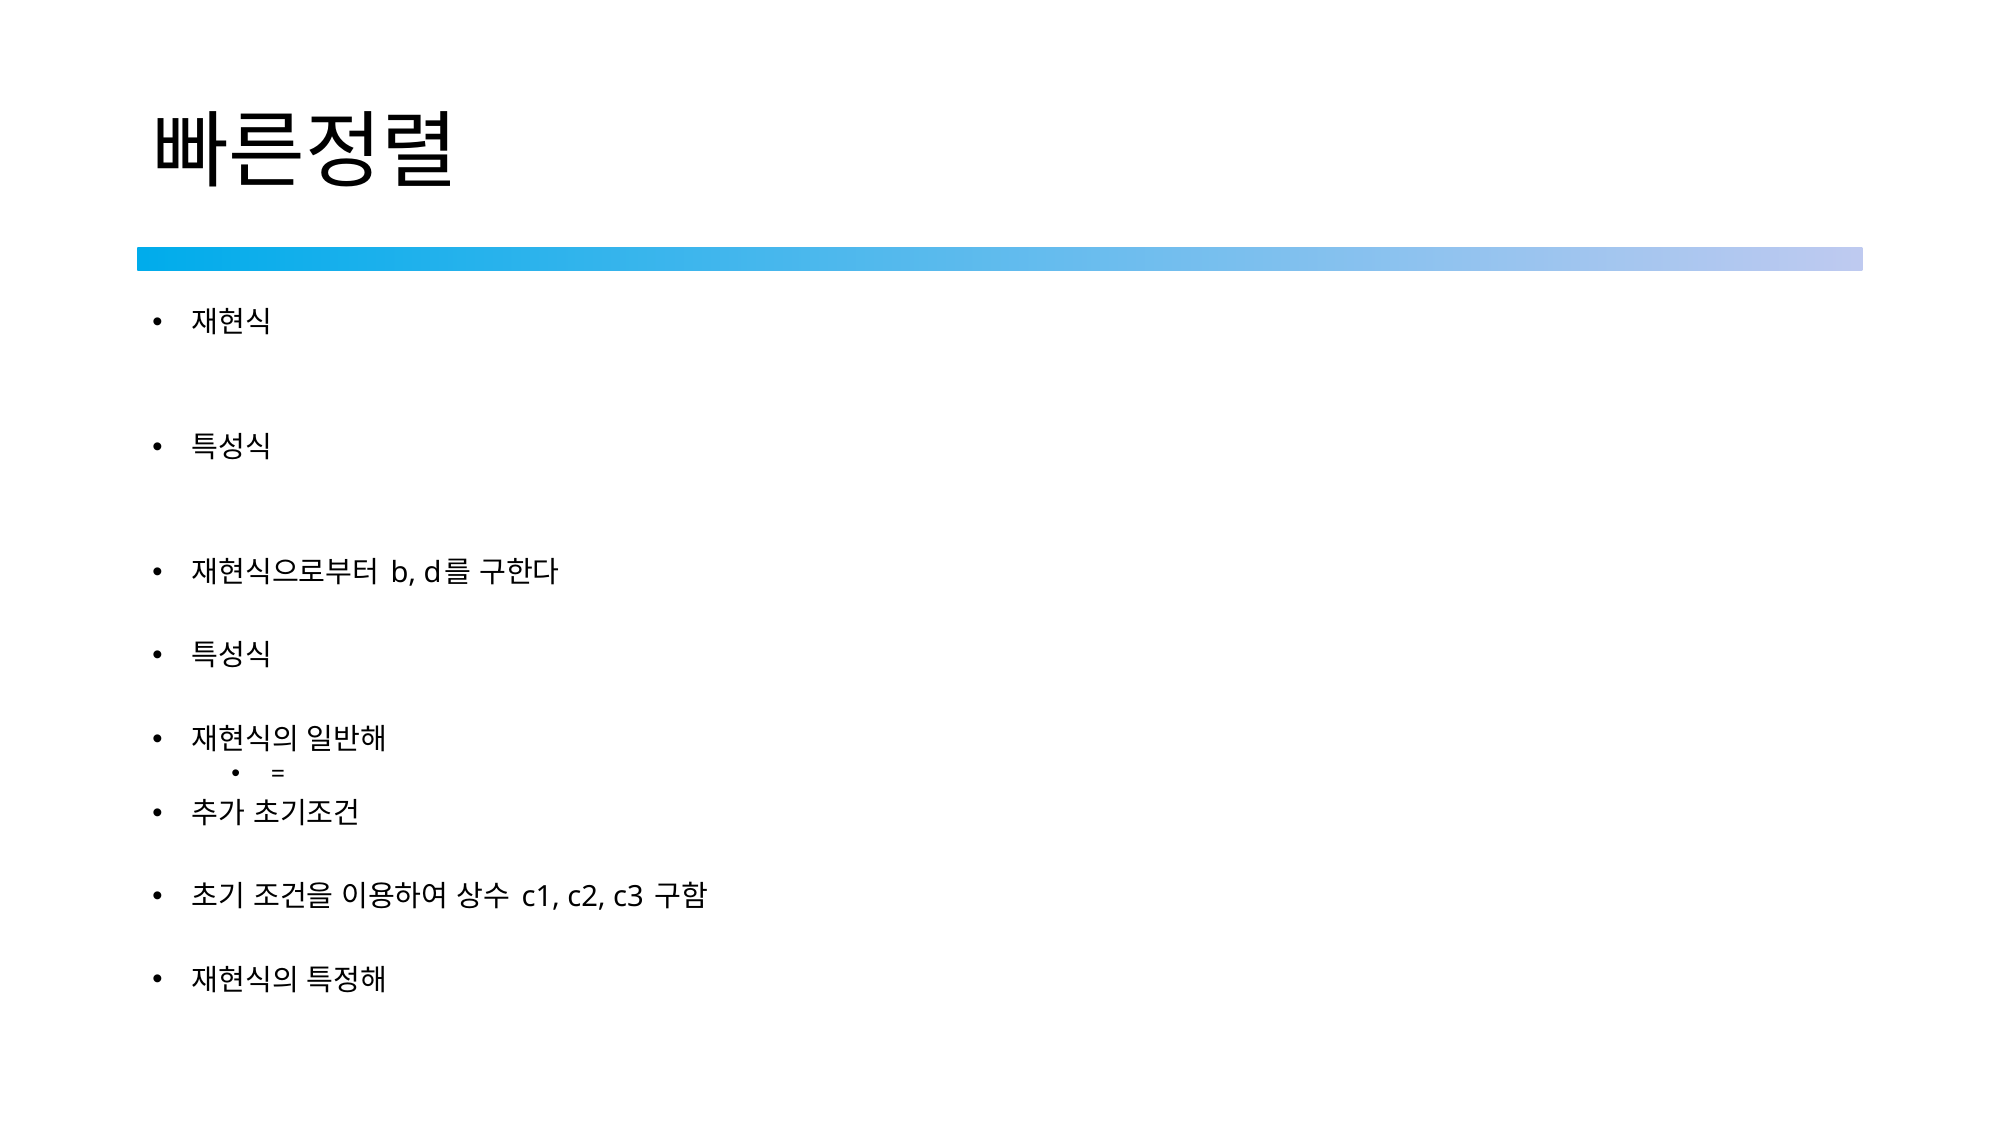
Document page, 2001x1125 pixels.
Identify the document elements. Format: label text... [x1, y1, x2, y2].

title 빠른정렬 [137, 59, 1863, 248]
